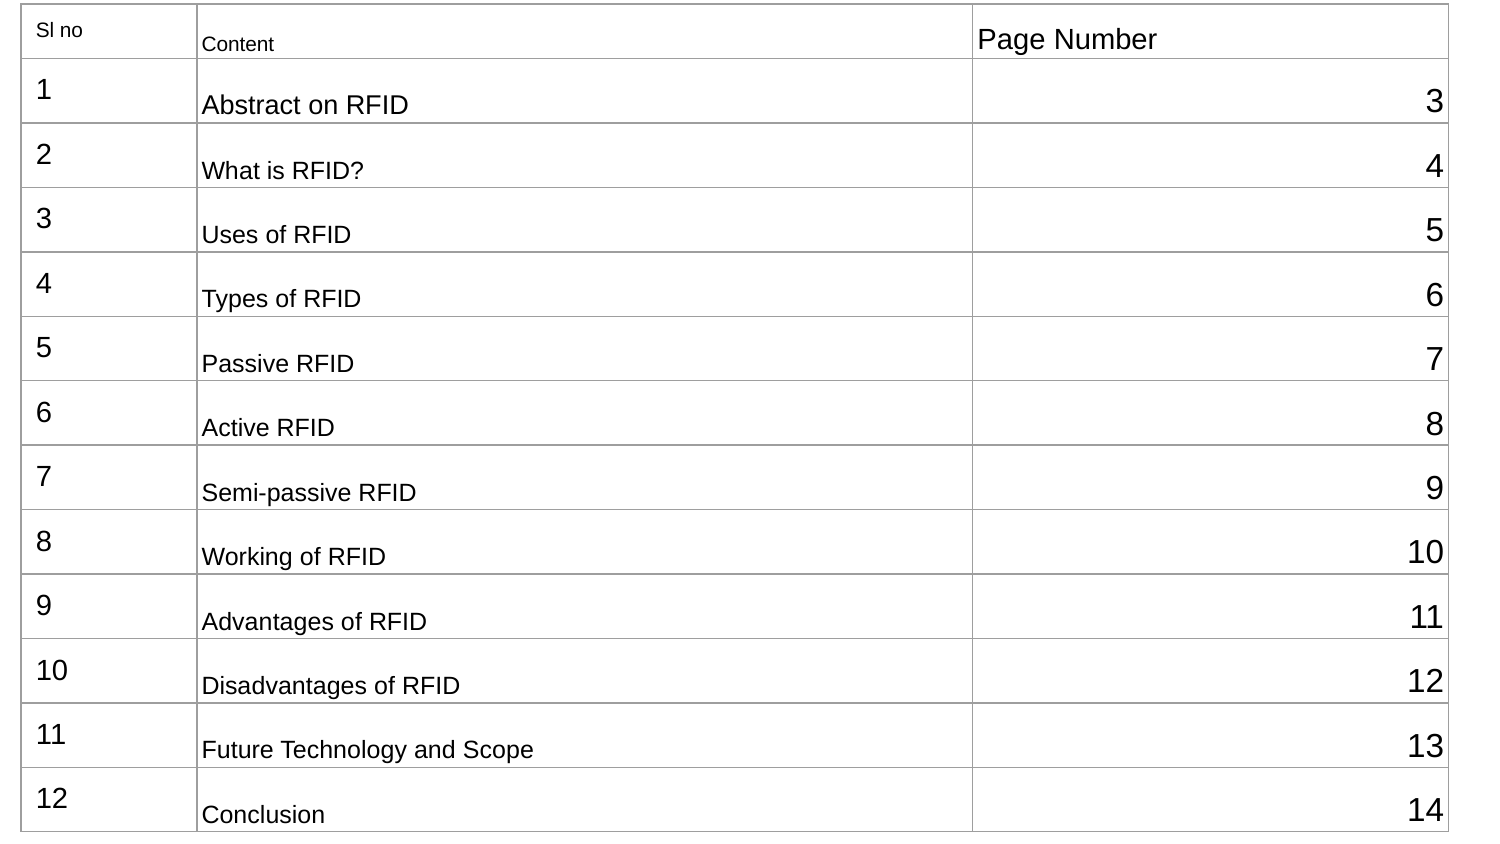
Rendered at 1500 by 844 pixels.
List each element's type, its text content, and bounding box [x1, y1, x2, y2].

table_cell 11 [973, 575, 1448, 638]
table_cell 13 [973, 704, 1448, 767]
table_cell Active RFID [198, 381, 972, 444]
table_cell What is RFID? [198, 124, 972, 187]
table_cell Advantages of RFID [198, 575, 972, 638]
table_cell 5 [22, 317, 196, 380]
table_header Content [198, 5, 972, 58]
table_cell 14 [973, 768, 1448, 831]
table_cell Future Technology and Scope [198, 704, 972, 767]
table_header Sl no [22, 5, 196, 58]
table_cell Passive RFID [198, 317, 972, 380]
table_cell 8 [973, 381, 1448, 444]
table_header Page Number [973, 5, 1448, 58]
table_cell 10 [22, 639, 196, 702]
table_cell 9 [973, 446, 1448, 509]
table_cell 3 [22, 188, 196, 251]
table_cell 4 [973, 124, 1448, 187]
table_cell 1 [22, 59, 196, 122]
table_cell 8 [22, 510, 196, 573]
table_cell Types of RFID [198, 253, 972, 316]
table_cell Abstract on RFID [198, 59, 972, 122]
table_cell 10 [973, 510, 1448, 573]
table_cell 2 [22, 124, 196, 187]
table_cell 12 [22, 768, 196, 831]
table_cell Working of RFID [198, 510, 972, 573]
table_cell 11 [22, 704, 196, 767]
table_cell 6 [973, 253, 1448, 316]
table_cell 6 [22, 381, 196, 444]
table_cell 3 [973, 59, 1448, 122]
table_cell 12 [973, 639, 1448, 702]
table_cell 7 [973, 317, 1448, 380]
table_cell 4 [22, 253, 196, 316]
table_cell Semi-passive RFID [198, 446, 972, 509]
table_cell Conclusion [198, 768, 972, 831]
table_cell Uses of RFID [198, 188, 972, 251]
table_cell 9 [22, 575, 196, 638]
table_cell Disadvantages of RFID [198, 639, 972, 702]
table_cell 7 [22, 446, 196, 509]
table_cell 5 [973, 188, 1448, 251]
